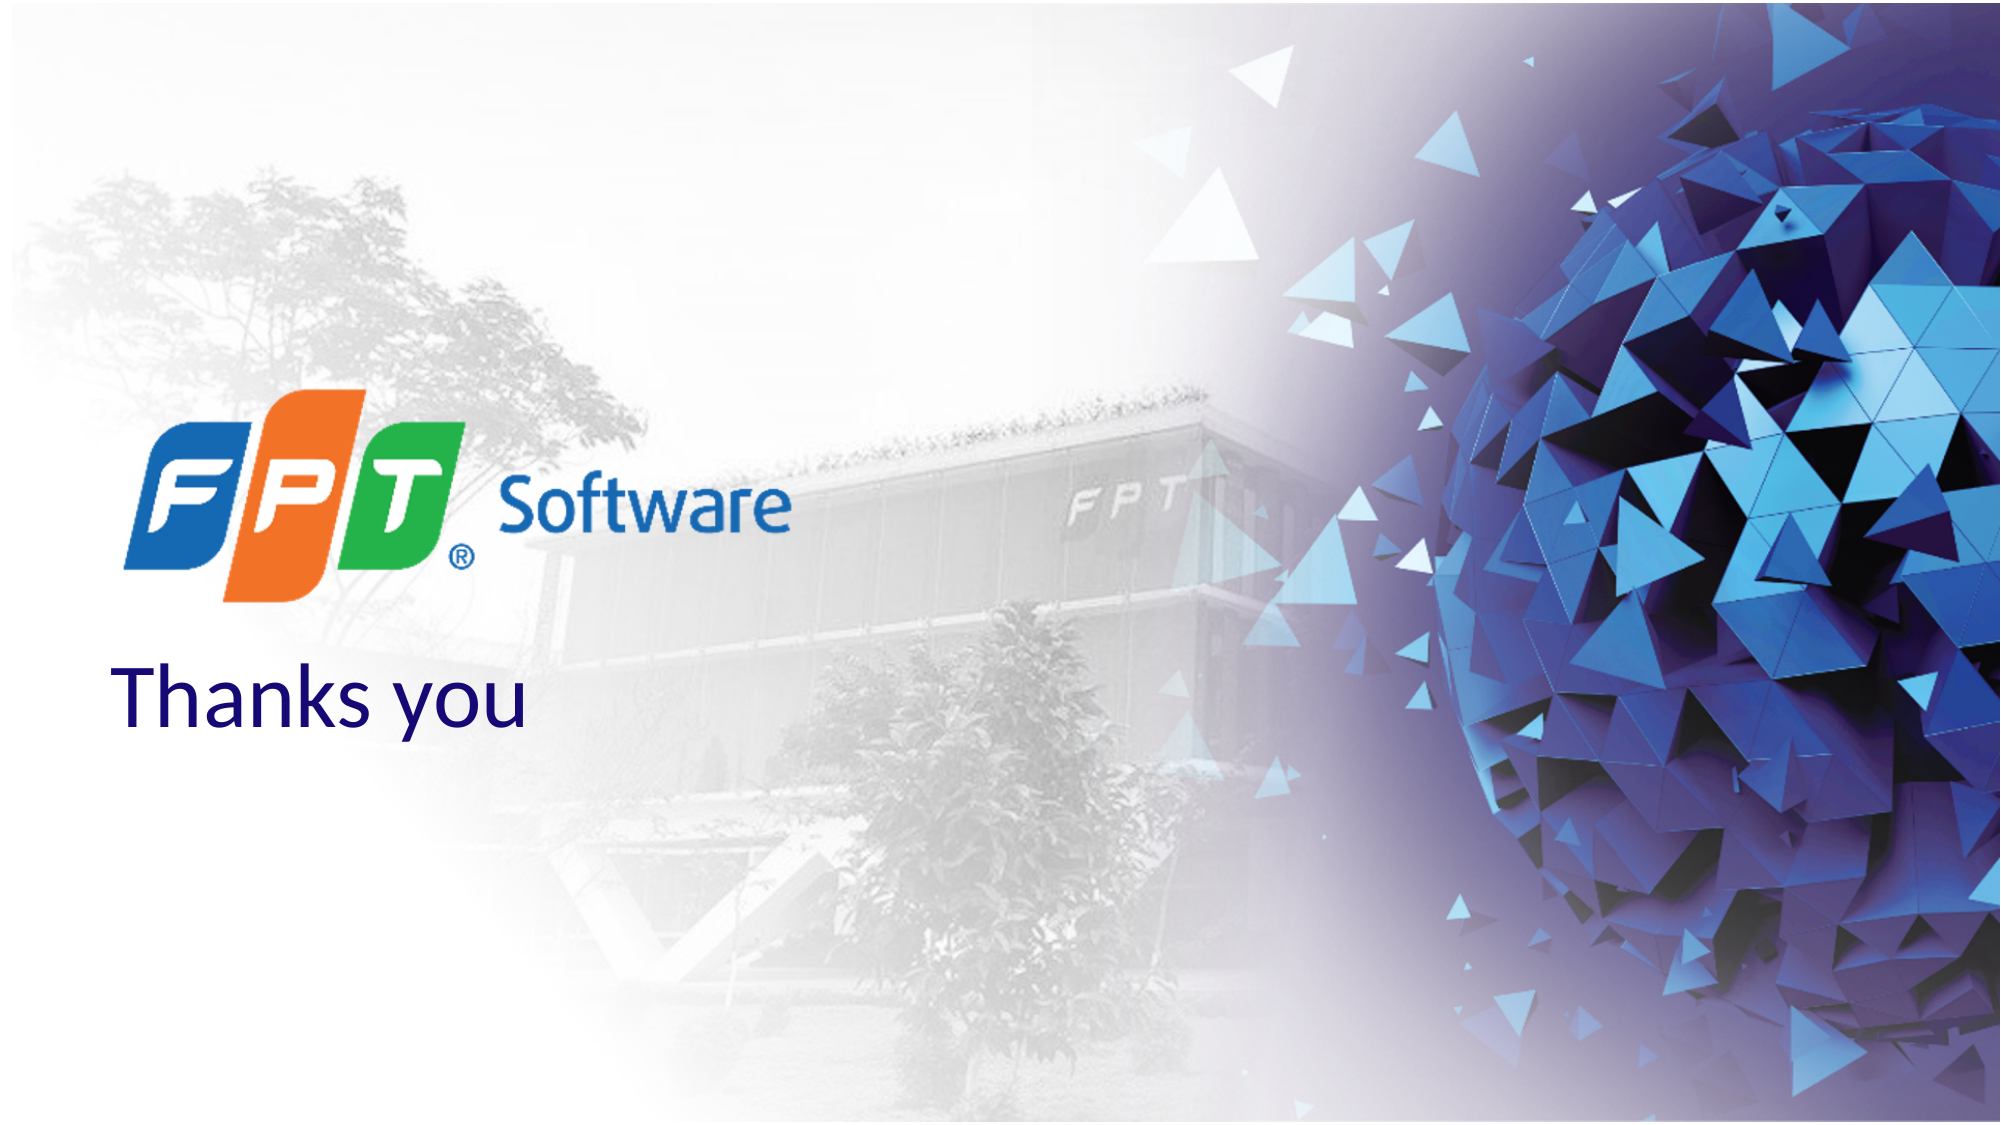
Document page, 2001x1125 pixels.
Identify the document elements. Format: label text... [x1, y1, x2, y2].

picture [12, 3, 2000, 1122]
list Thanks you [95, 640, 1363, 757]
